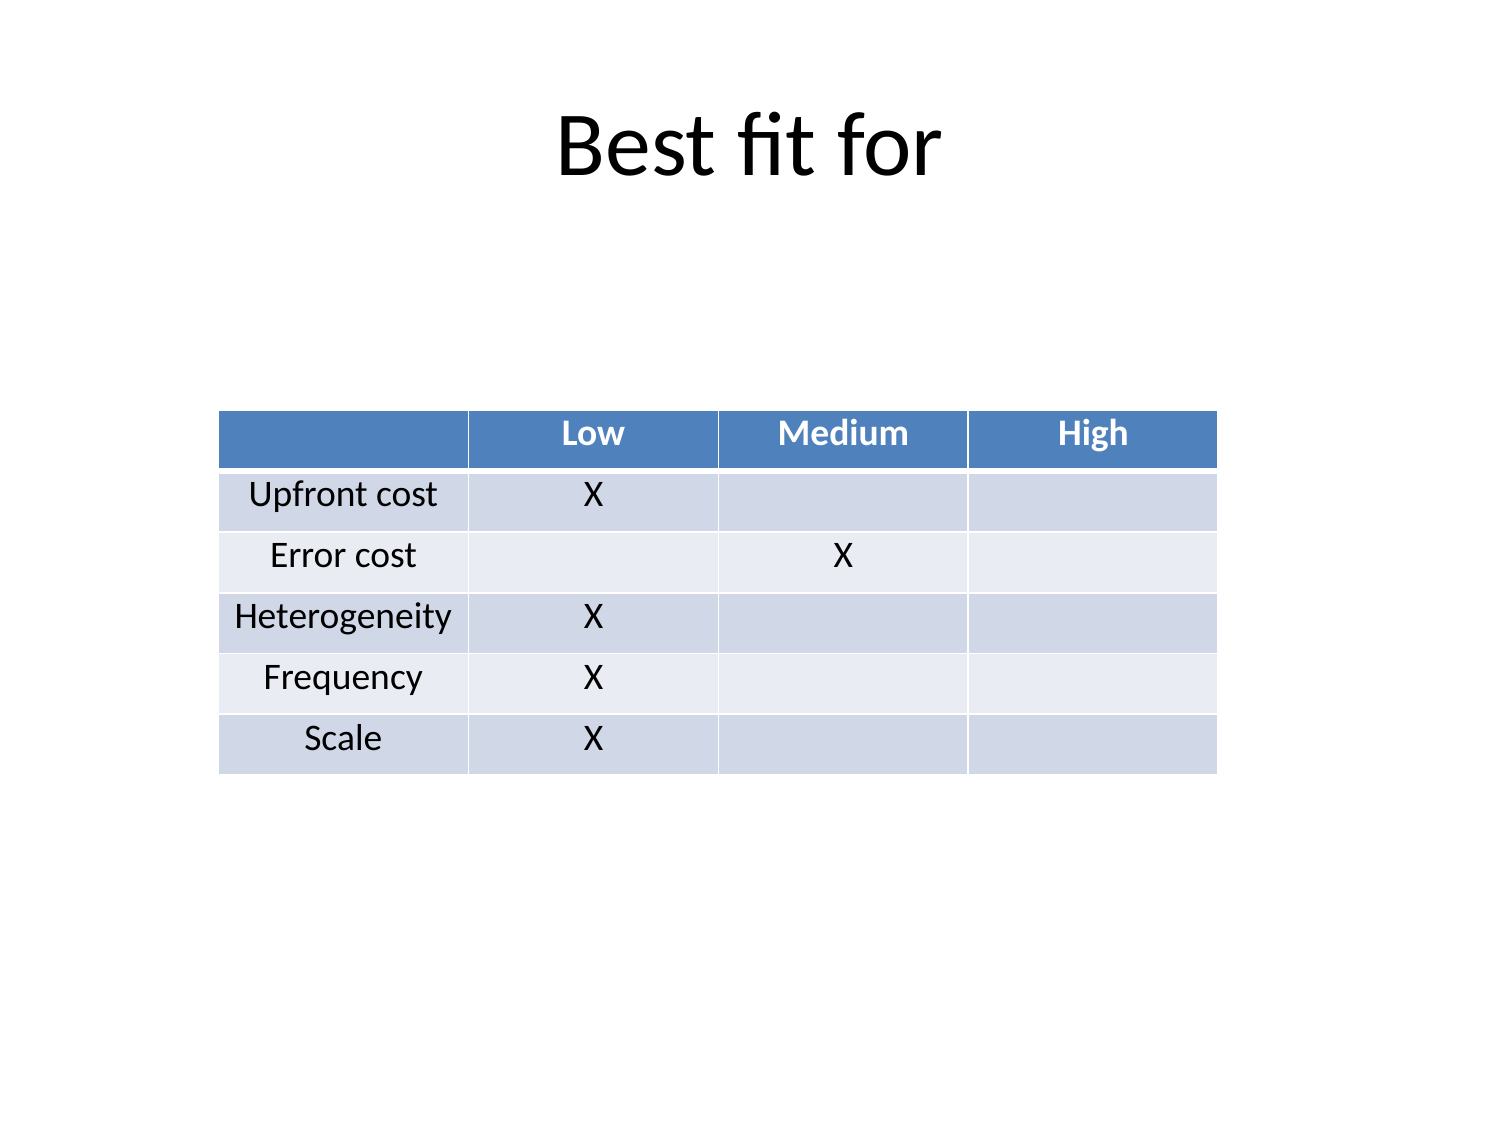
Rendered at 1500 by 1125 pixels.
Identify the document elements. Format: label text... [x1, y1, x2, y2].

table_cell [969, 474, 1217, 531]
table_header High [969, 411, 1217, 468]
table_cell Scale [219, 715, 468, 774]
table_cell [969, 594, 1217, 653]
table_cell Error cost [219, 533, 468, 592]
table_cell [969, 715, 1217, 774]
table_cell X [469, 654, 718, 713]
table_cell Upfront cost [219, 474, 468, 531]
table_header [219, 411, 468, 468]
table_cell X [469, 594, 718, 653]
table_cell [719, 654, 967, 713]
table_cell [969, 533, 1217, 592]
table_header Medium [719, 411, 967, 468]
table_cell X [469, 715, 718, 774]
table_cell Frequency [219, 654, 468, 713]
title Best fit for [75, 45, 1425, 233]
table_cell X [719, 533, 967, 592]
table_cell [469, 533, 718, 592]
table_cell [719, 474, 967, 531]
table_cell [719, 715, 967, 774]
table_cell Heterogeneity [219, 594, 468, 653]
table_cell [969, 654, 1217, 713]
table_header Low [469, 411, 718, 468]
table_cell [719, 594, 967, 653]
table_cell X [469, 474, 718, 531]
